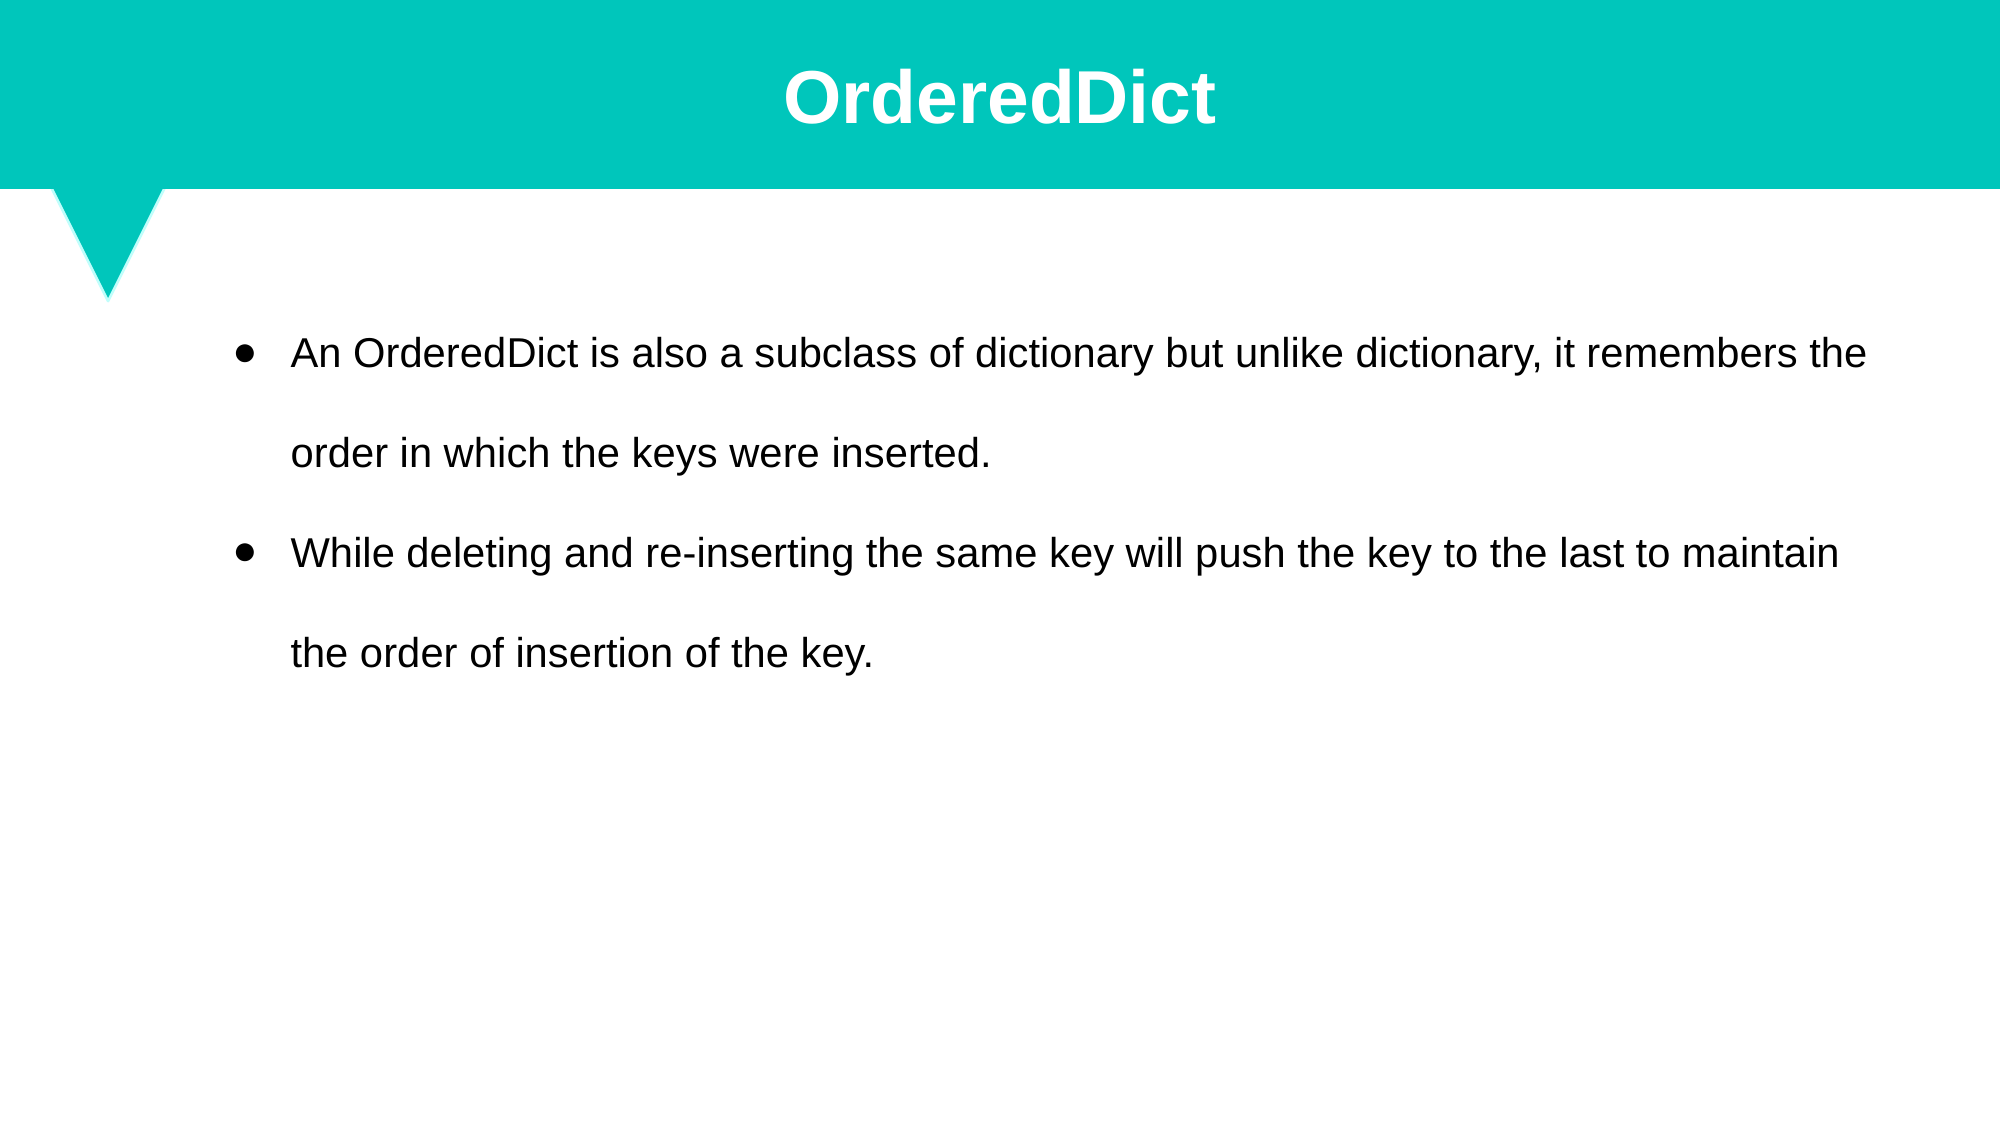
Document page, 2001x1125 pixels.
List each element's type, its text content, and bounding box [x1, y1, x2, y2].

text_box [0, 0, 2000, 302]
text_box An OrderedDict is also a subclass of dictionary but unlike dictionary, it remembers the order in which the keys were inserted. While deleting and re-inserting the same key will push the key to the last to maintain the order of insertion of the key. [200, 313, 1890, 1052]
